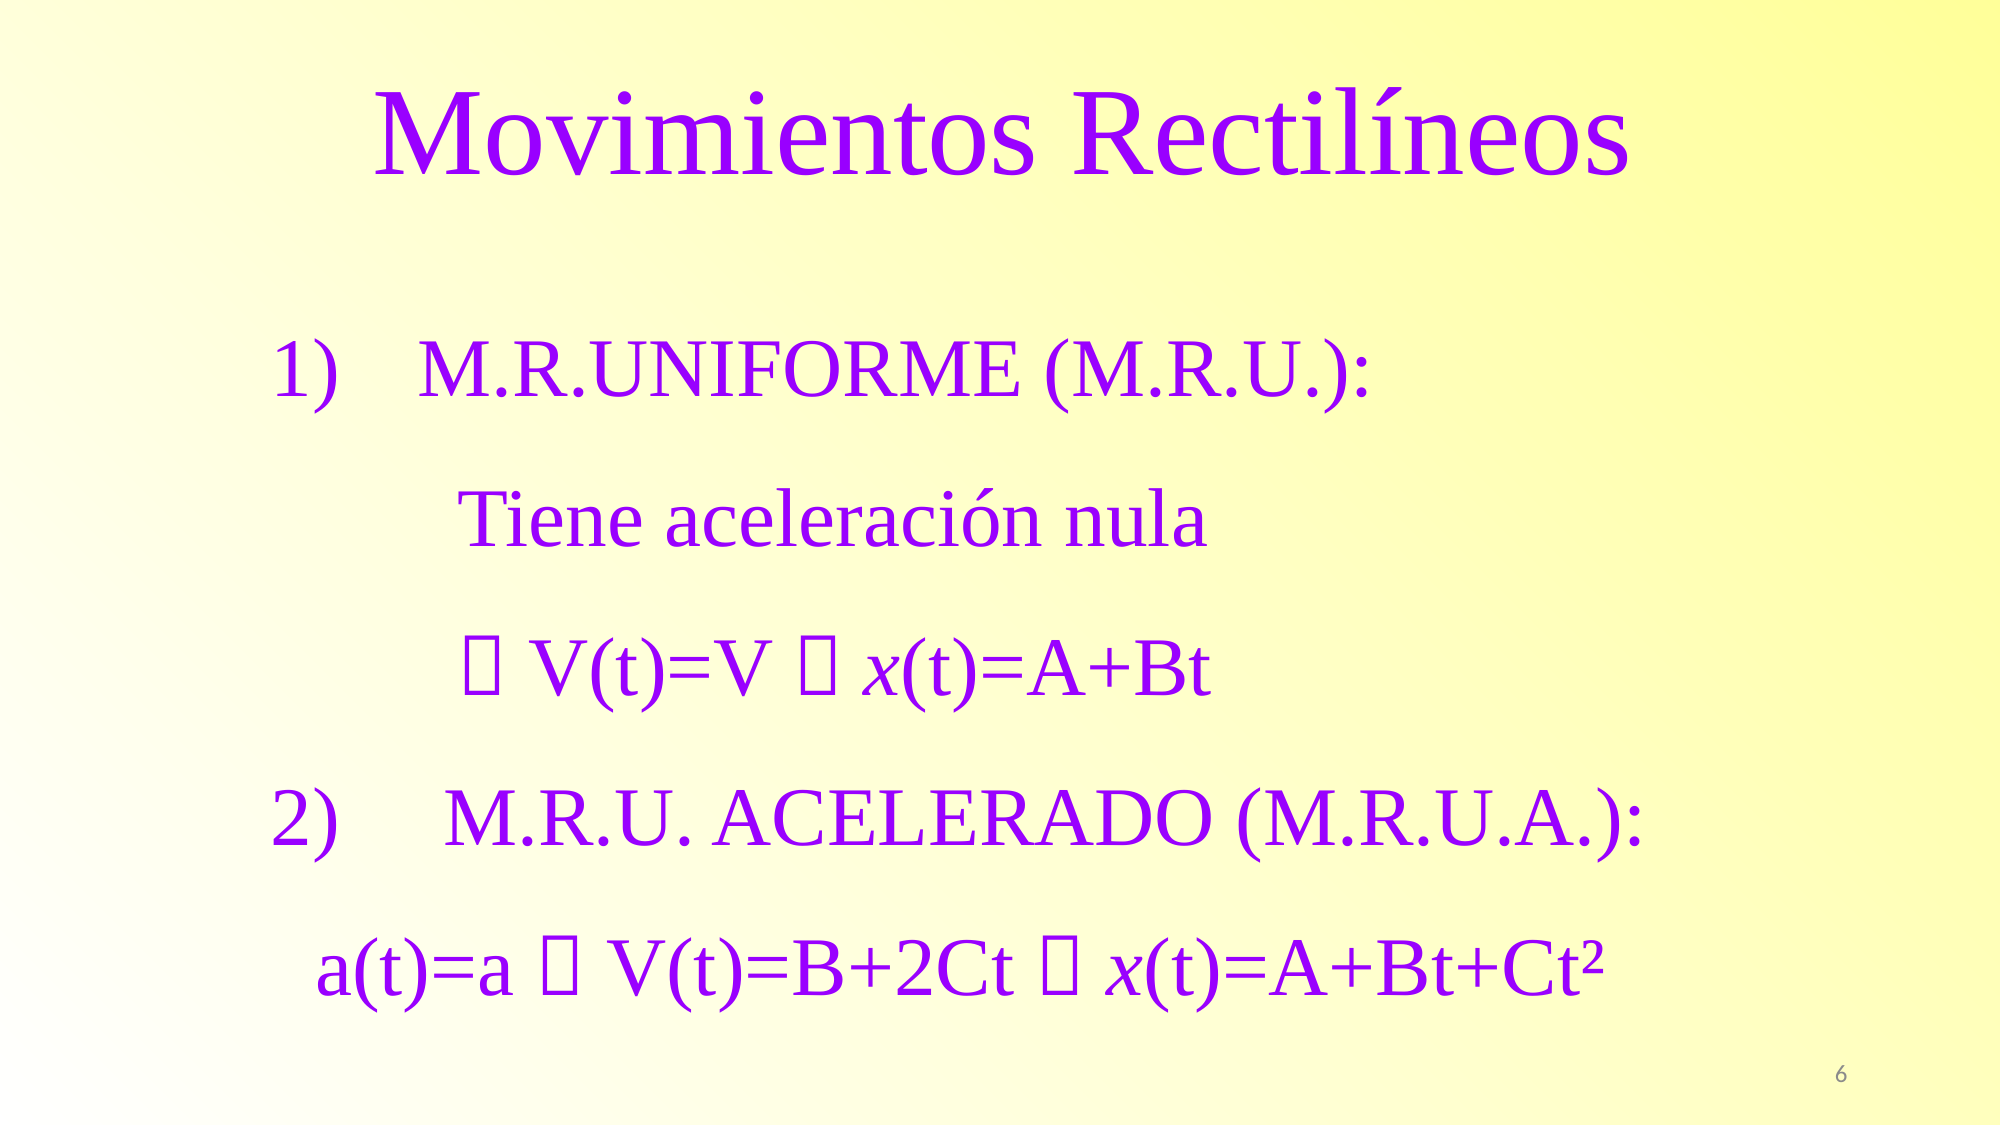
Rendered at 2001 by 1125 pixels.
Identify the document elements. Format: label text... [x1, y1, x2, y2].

text_box M.R.UNIFORME (M.R.U.): Tiene aceleración nula  V(t)=V  x(t)=A+Bt M.R.U. ACELERADO (M.R.U.A.): a(t)=a  V(t)=B+2Ct  x(t)=A+Bt+Ct² [255, 255, 1739, 1020]
text_box Movimientos Rectilíneos [303, 42, 1703, 208]
slide_number 6 [1412, 1042, 1863, 1103]
